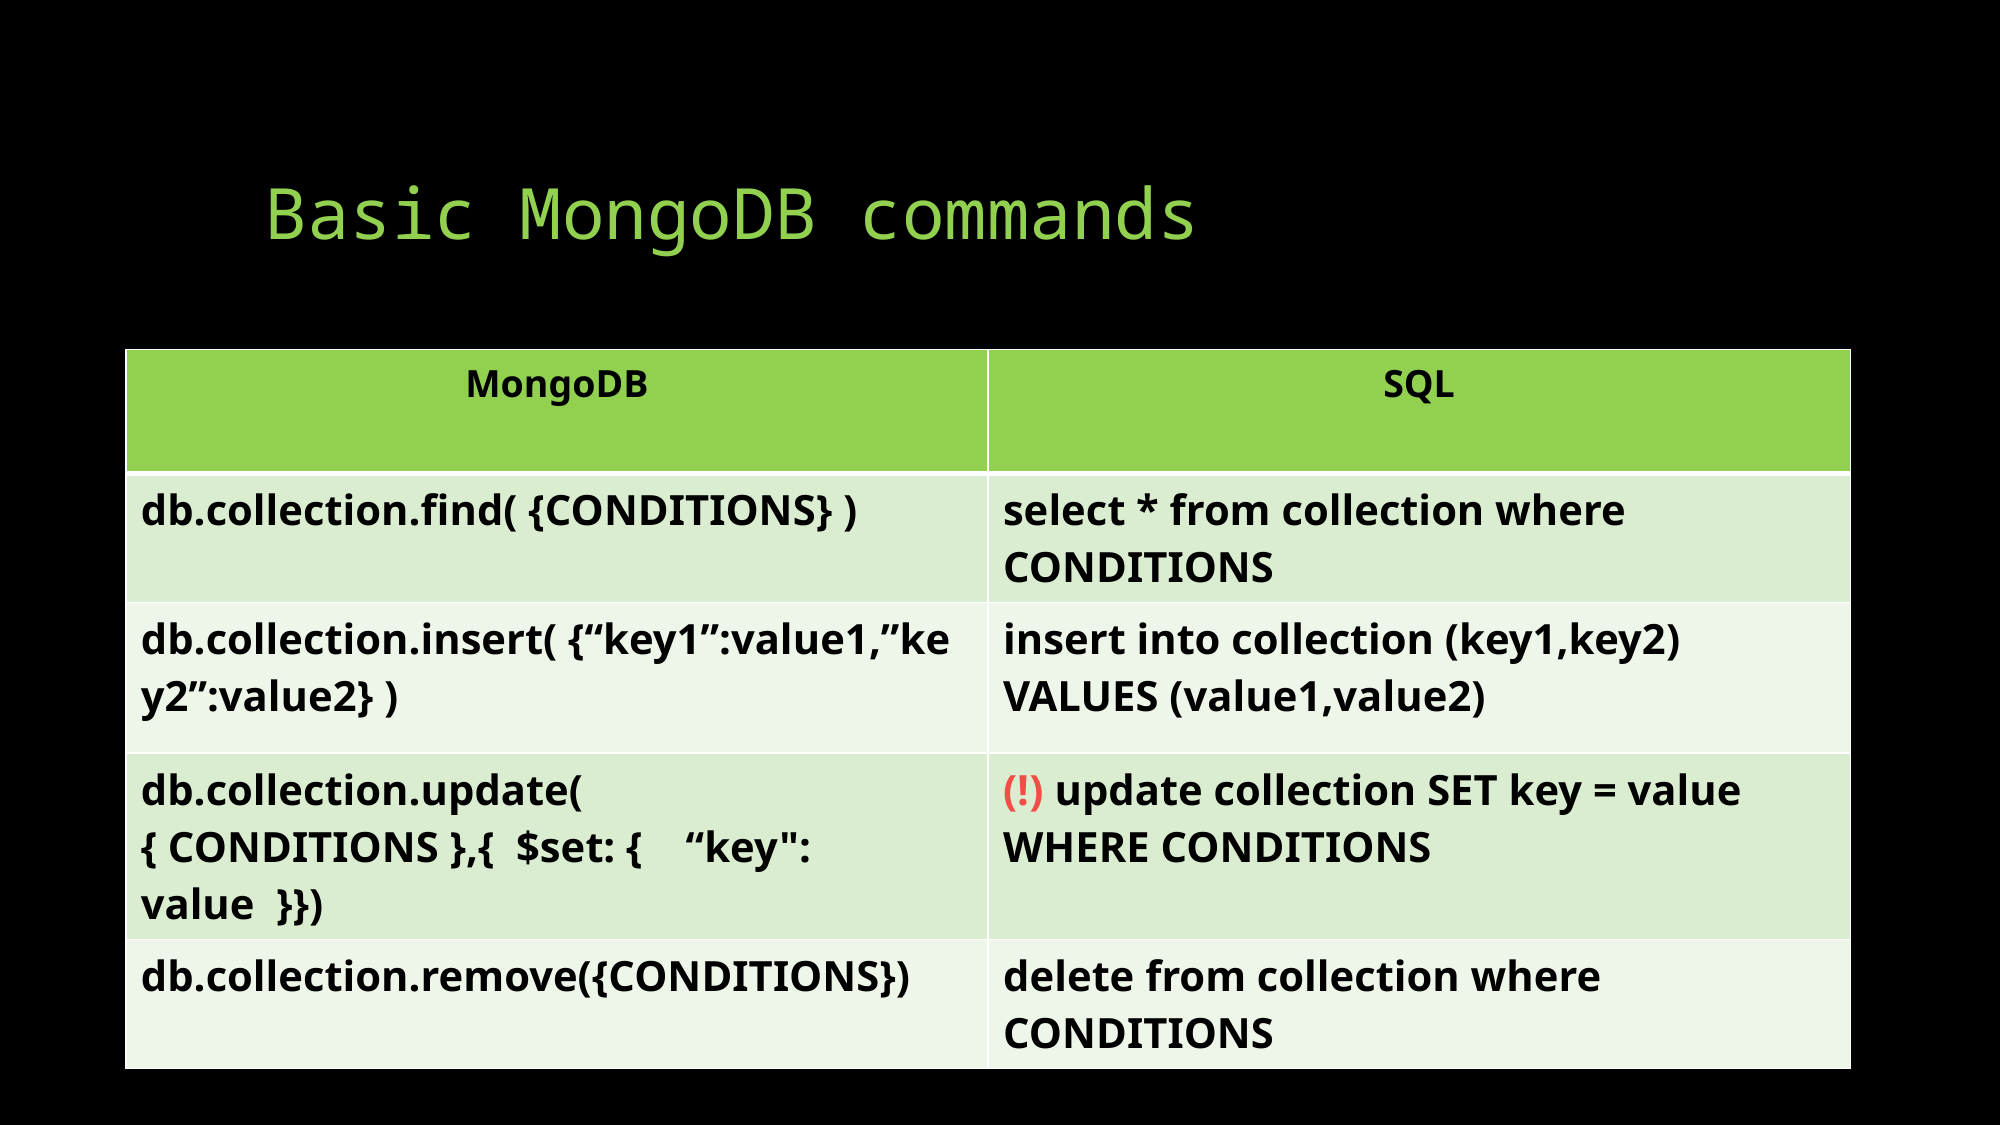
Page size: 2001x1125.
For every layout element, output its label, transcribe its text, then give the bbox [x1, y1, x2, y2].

table_cell insert into collection (key1,key2) VALUES (value1,value2) [989, 603, 1850, 752]
table_cell db.collection.update( { CONDITIONS },{ $set: { “key": value }}) [127, 754, 987, 939]
table_header SQL [989, 350, 1850, 471]
table_cell db.collection.insert( {“key1”:value1,”key2”:value2} ) [127, 603, 987, 752]
table_cell select * from collection where CONDITIONS [989, 476, 1850, 602]
table_cell delete from collection where CONDITIONS [989, 940, 1850, 1068]
table_cell (!) update collection SET key = value WHERE CONDITIONS [989, 754, 1850, 939]
title Basic MongoDB commands [249, 75, 1750, 263]
table_cell db.collection.find( {CONDITIONS} ) [127, 476, 987, 602]
table_cell db.collection.remove({CONDITIONS}) [127, 940, 987, 1068]
table_header MongoDB [127, 350, 987, 471]
